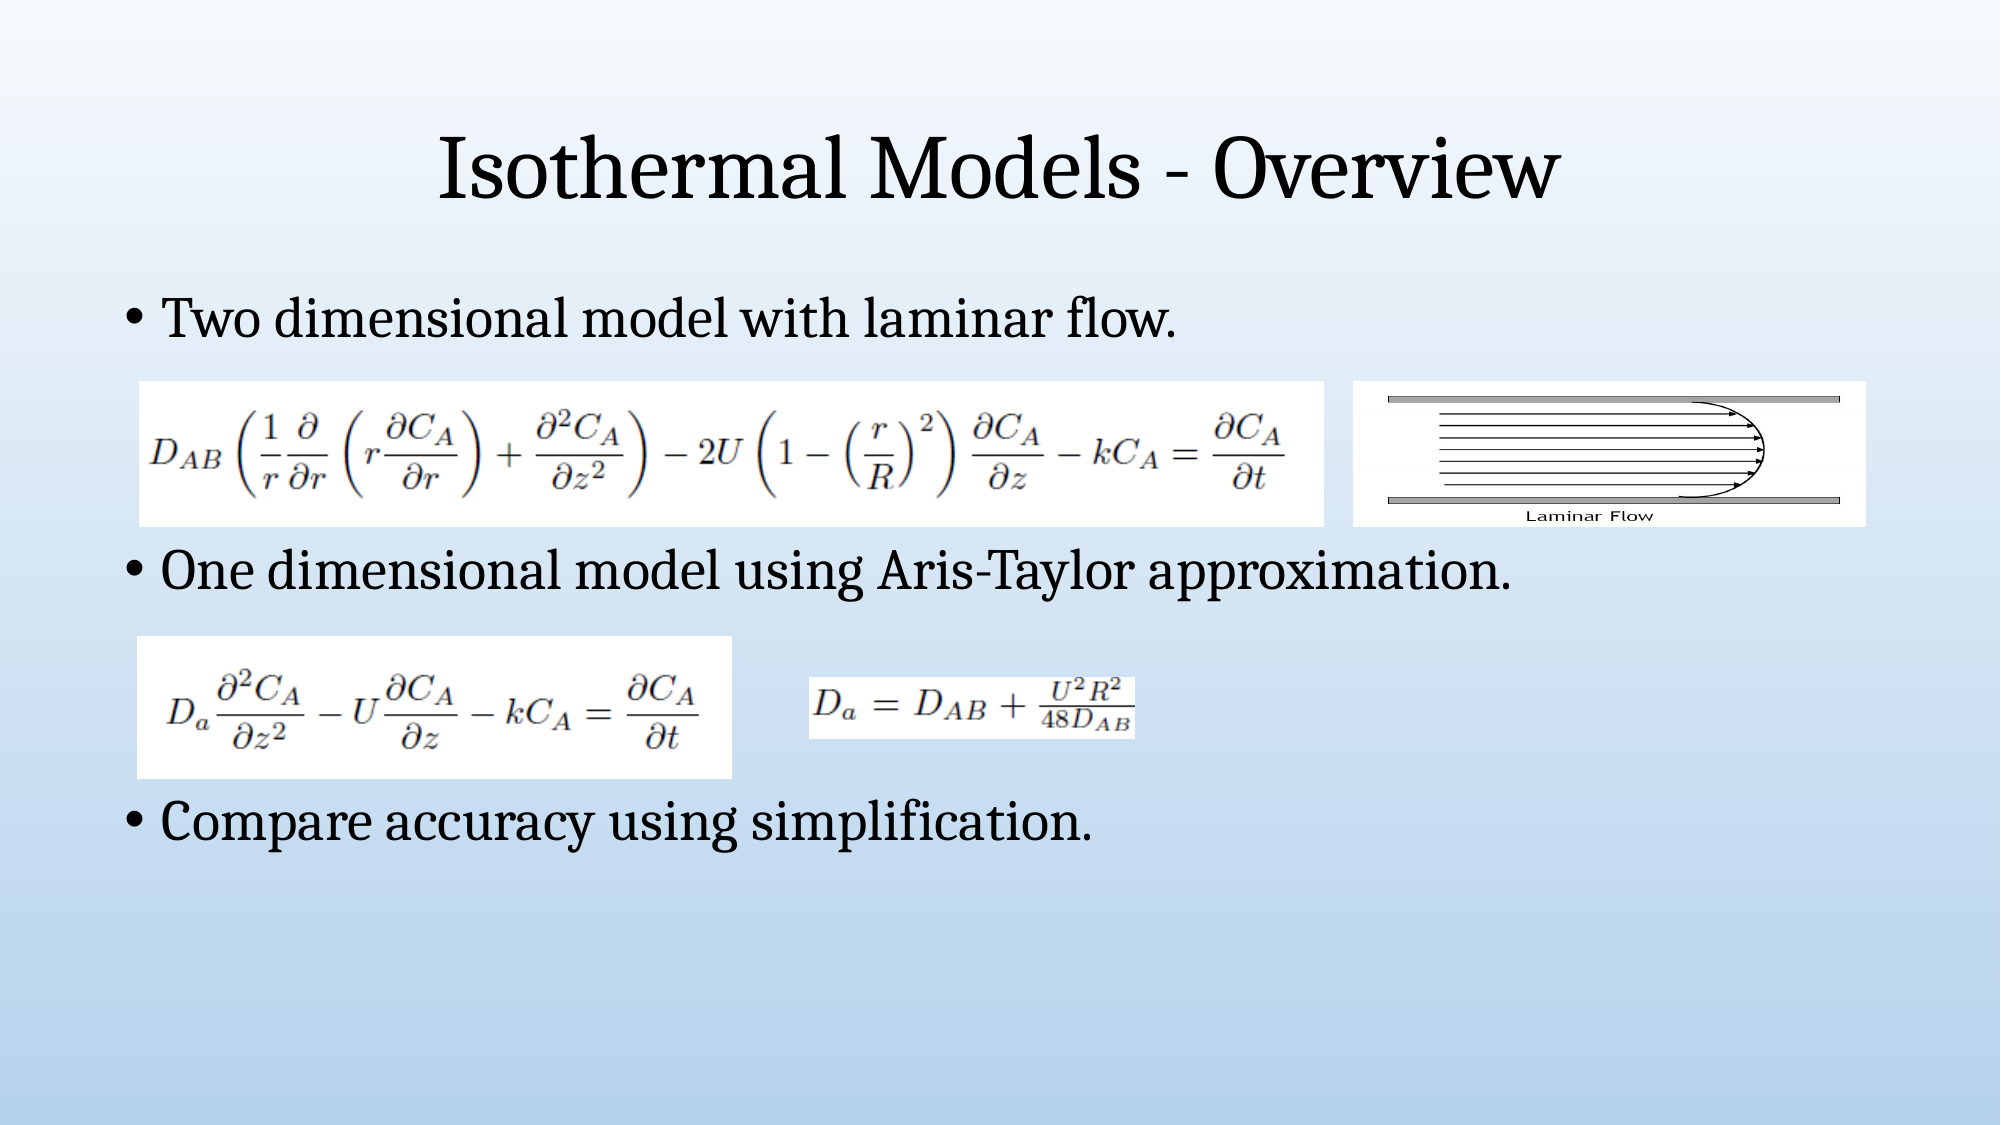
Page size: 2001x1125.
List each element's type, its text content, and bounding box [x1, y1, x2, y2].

picture [1353, 381, 1866, 527]
picture [137, 636, 732, 780]
picture [809, 677, 1135, 739]
list Two dimensional model with laminar flow. One dimensional model using Aris-Taylor approximation. Compare accuracy using simplification. [109, 280, 1835, 994]
title Isothermal Models - Overview [137, 59, 1863, 278]
picture [138, 381, 1324, 527]
